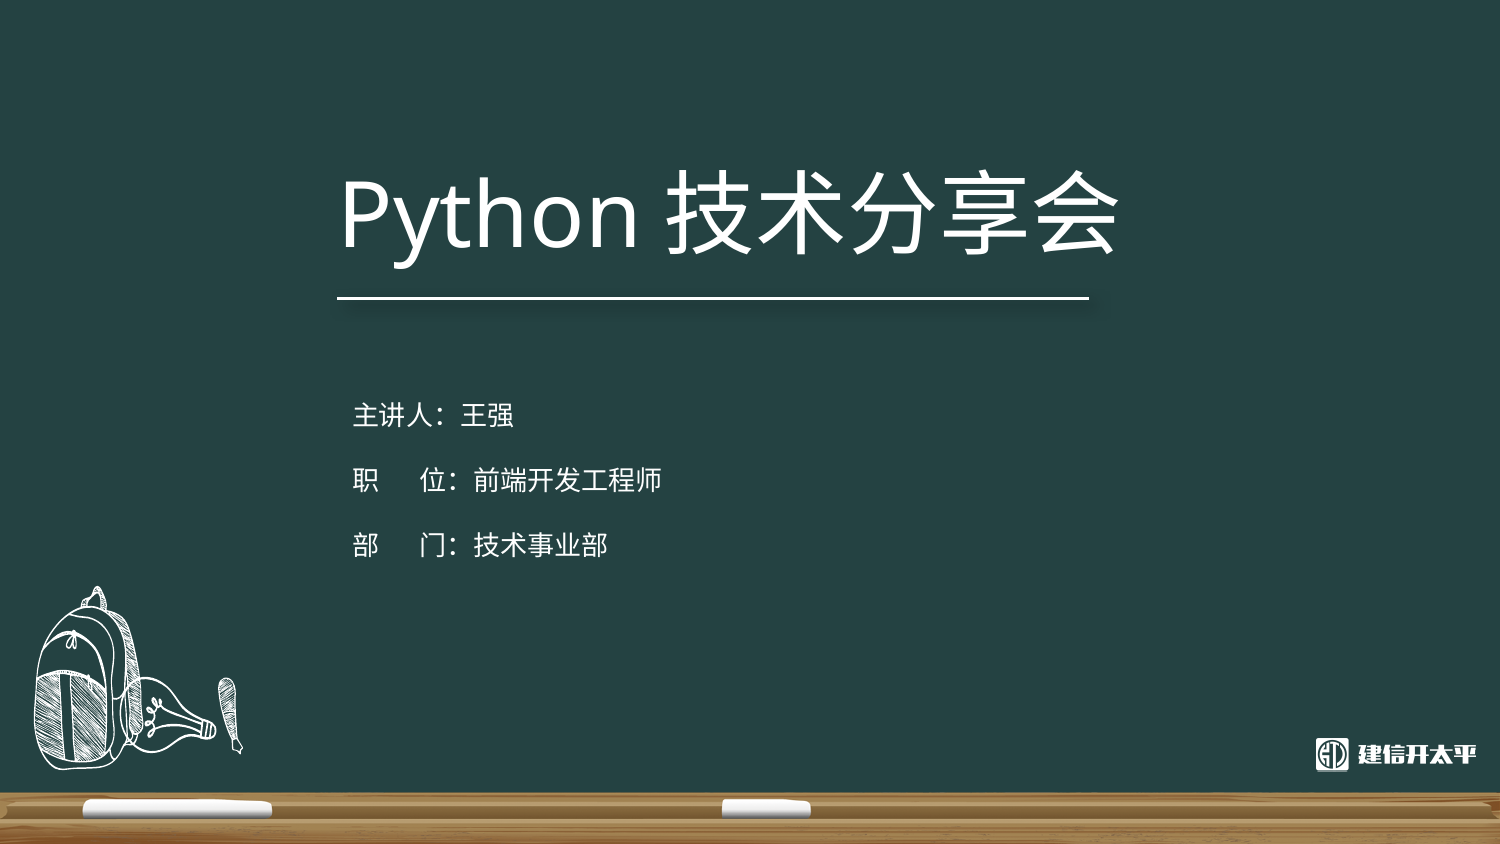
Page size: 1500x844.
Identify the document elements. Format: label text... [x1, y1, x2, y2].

text_box [119, 676, 217, 754]
text_box [33, 585, 140, 771]
text_box [218, 677, 243, 755]
text_box Python技术分享会 [323, 148, 1177, 273]
picture [0, 0, 1500, 844]
text_box 主讲人：王强 职 位：前端开发工程师 部 门：技术事业部 [337, 390, 707, 568]
text_box [124, 680, 144, 744]
